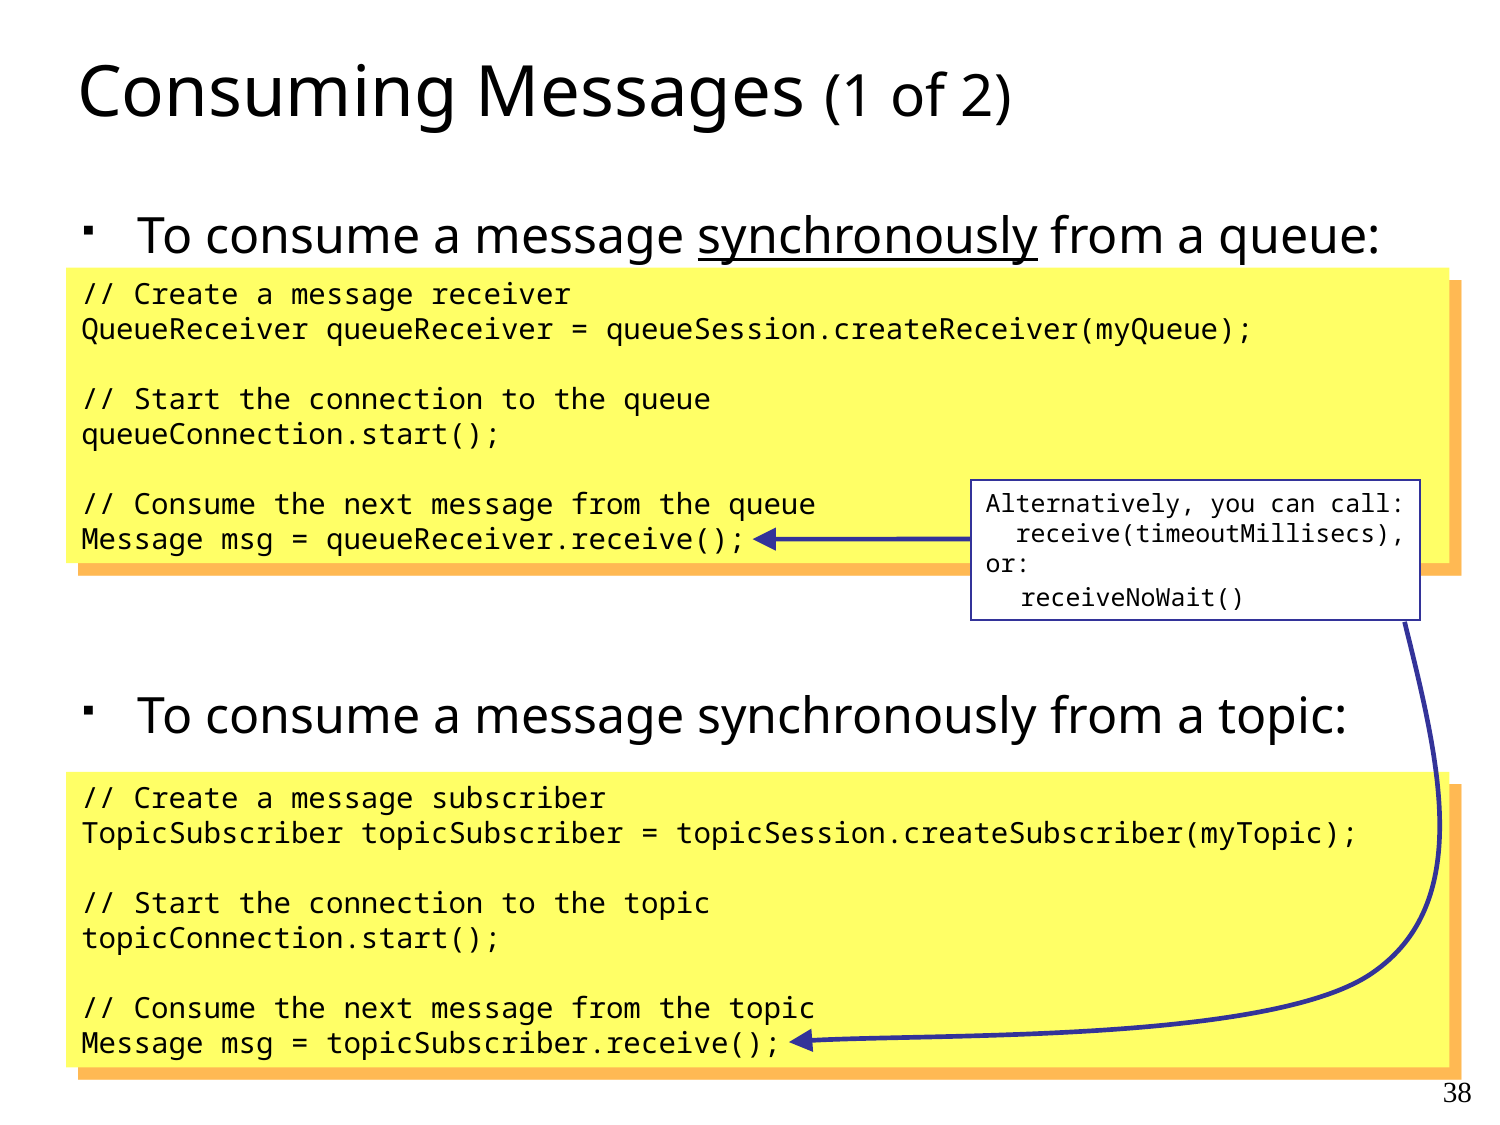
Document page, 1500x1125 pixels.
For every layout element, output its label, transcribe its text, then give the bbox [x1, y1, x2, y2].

text_box Alternatively, you can call: receive(timeoutMillisecs), or: receiveNoWait() [970, 480, 1421, 620]
list To consume a message synchronously from a queue: To consume a message synchronously from a topic: [66, 564, 1460, 784]
title Consuming Messages (1 of 2) [61, 24, 1465, 139]
text_box // Create a message receiver QueueReceiver queueReceiver = queueSession.createReceiver(myQueue); // Start the connection to the queue queueConnection.start(); // Consume the next message from the queue Message msg = queueReceiver.receive(); [66, 267, 1450, 564]
text_box [752, 528, 970, 550]
footer 38 [1417, 1040, 1497, 1117]
text_box [788, 621, 1440, 1051]
list To consume a message synchronously from a queue: To consume a message synchronously from a topic: [66, 196, 1460, 279]
text_box // Create a message subscriber TopicSubscriber topicSubscriber = topicSession.createSubscriber(myTopic); // Start the connection to the topic topicConnection.start(); // Consume the next message from the topic Message msg = topicSubscriber.receive(); [66, 771, 1450, 1068]
